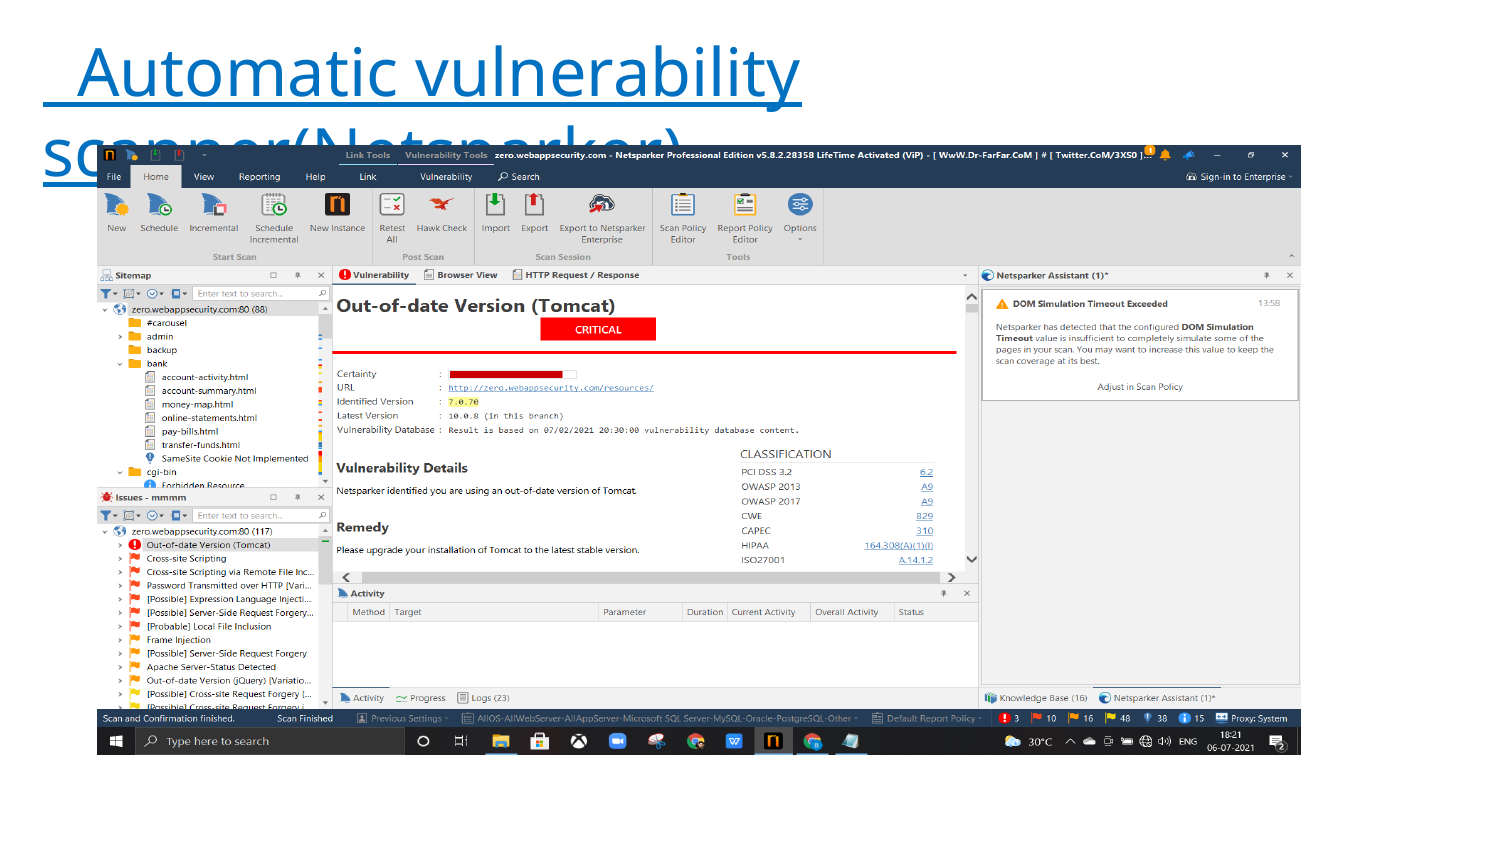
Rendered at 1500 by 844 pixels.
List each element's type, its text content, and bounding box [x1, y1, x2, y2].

picture [97, 145, 1301, 755]
title Automatic vulnerability scanner(Netsparker) [27, 15, 1398, 109]
